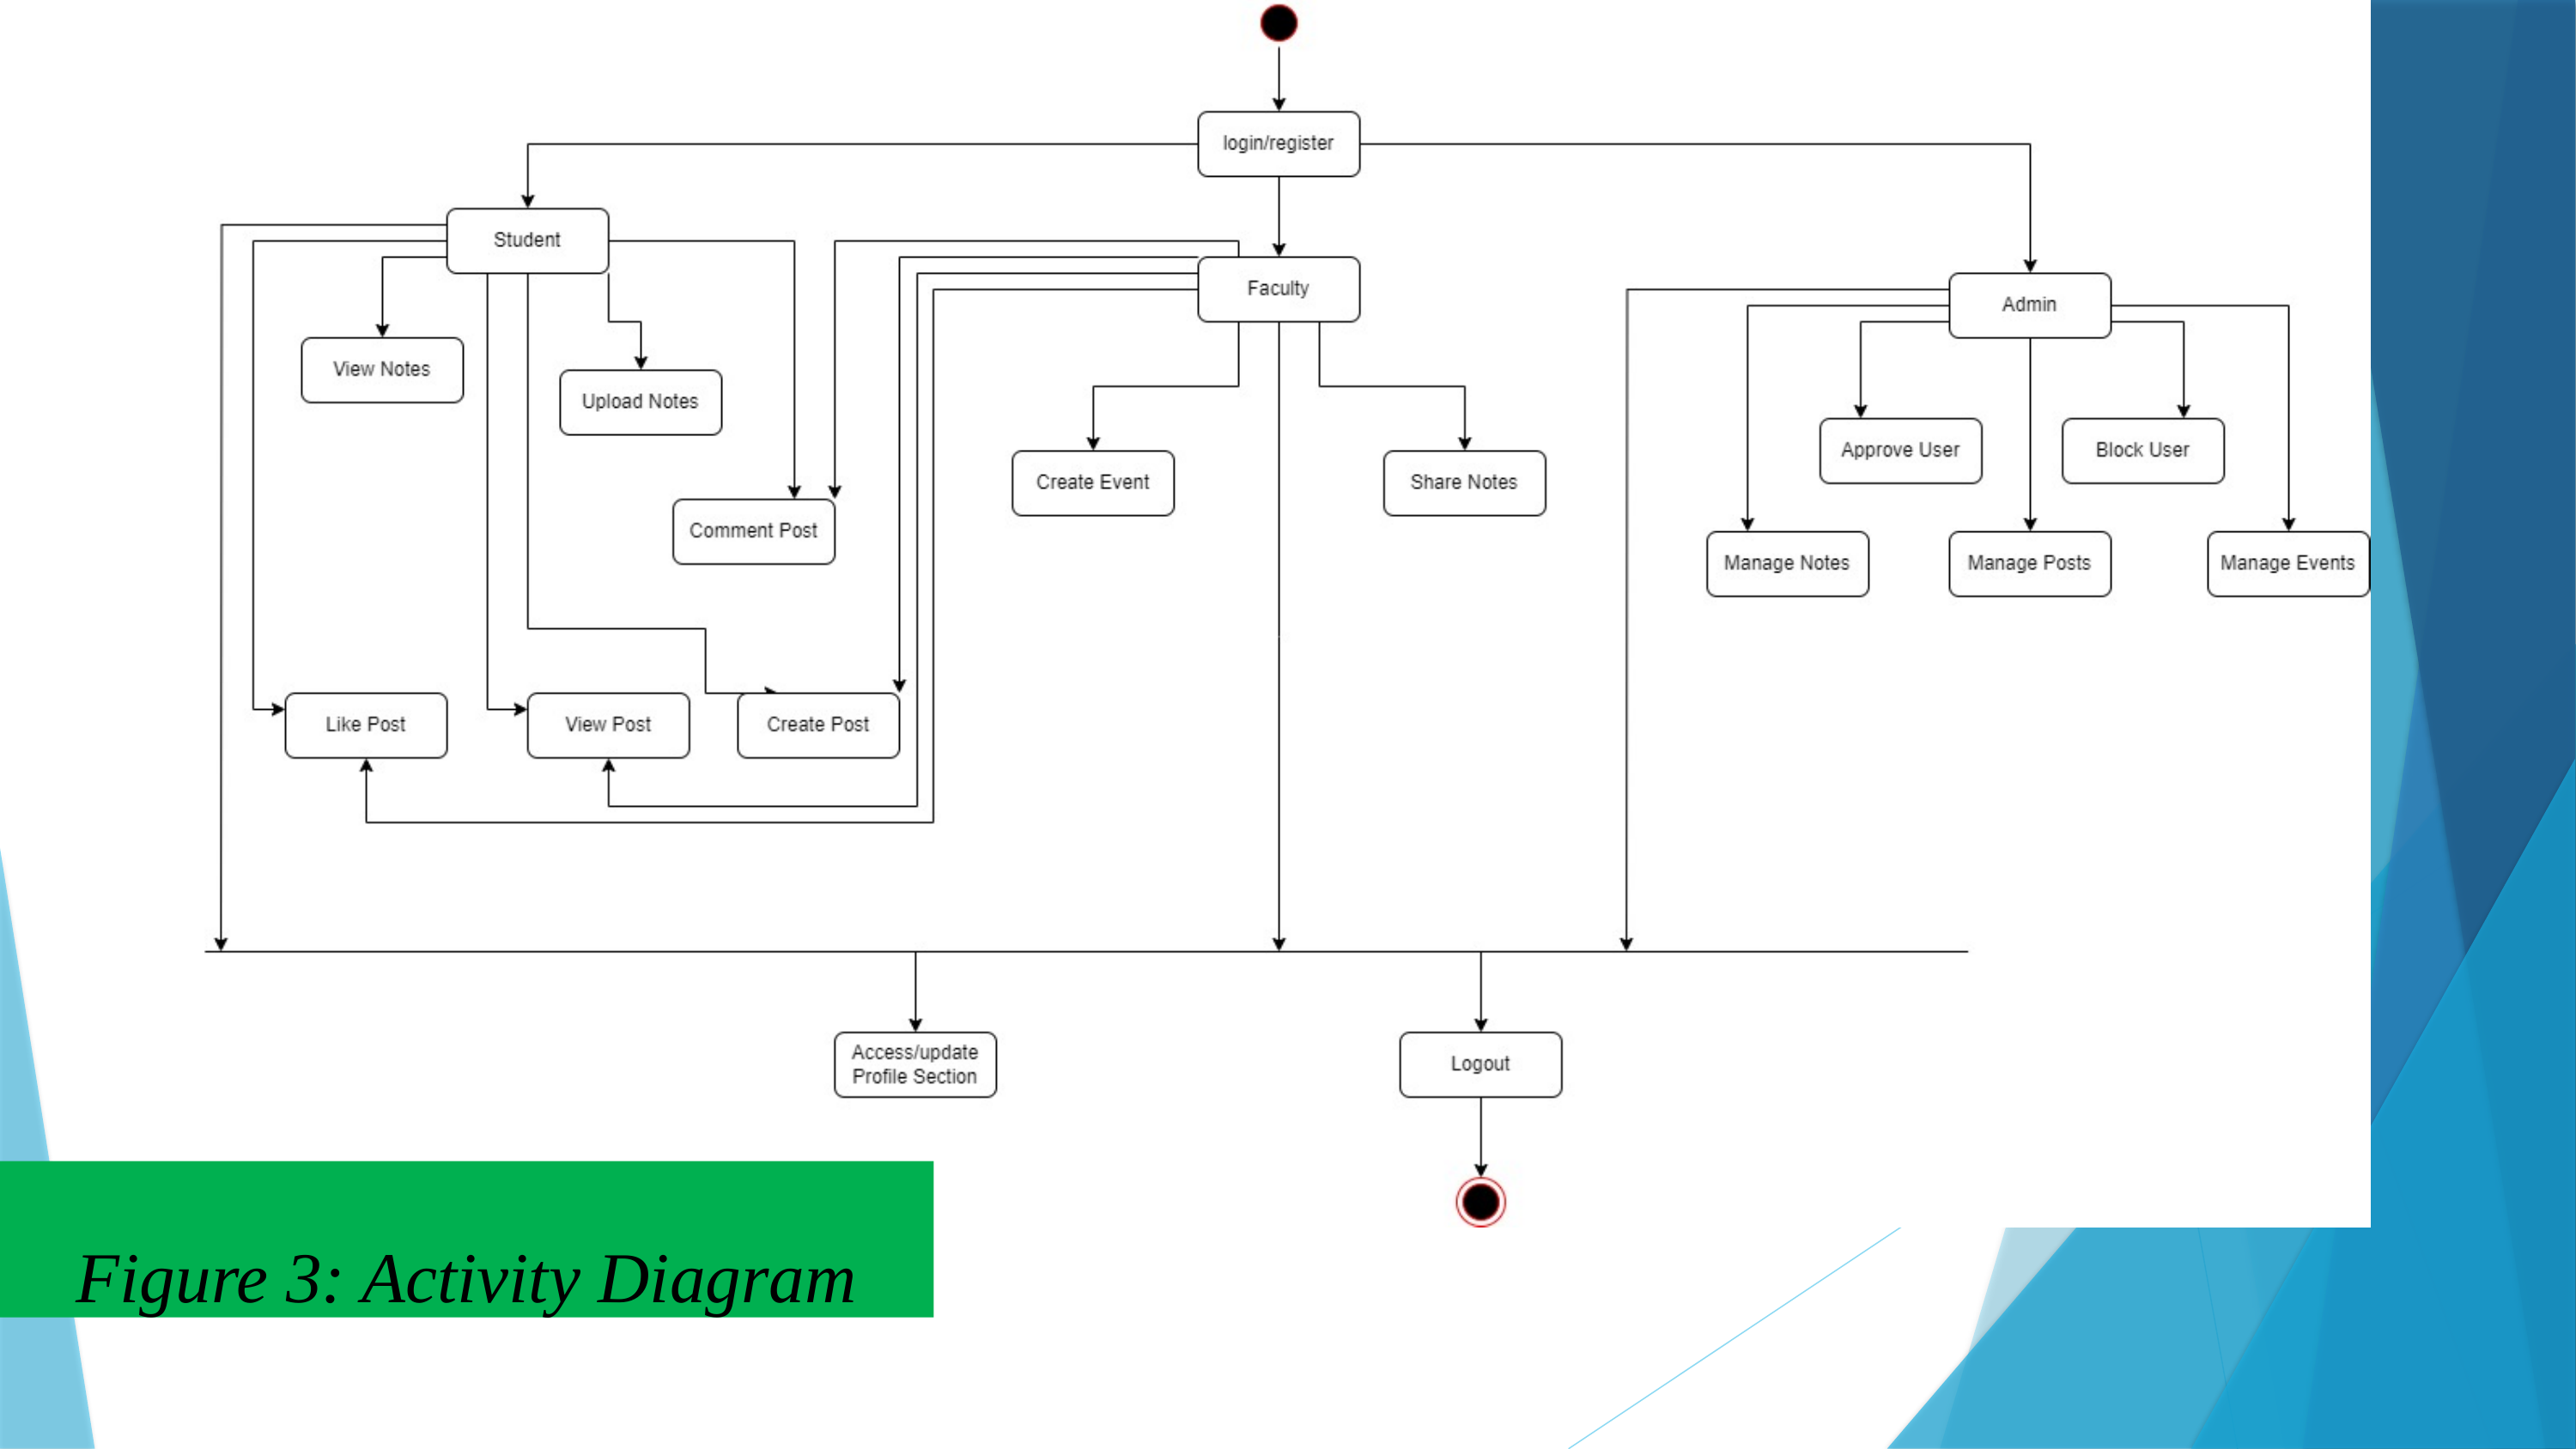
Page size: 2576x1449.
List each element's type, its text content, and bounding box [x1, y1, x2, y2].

picture [204, 0, 2372, 1228]
text_box Figure 3: Activity Diagram [0, 1161, 934, 1318]
